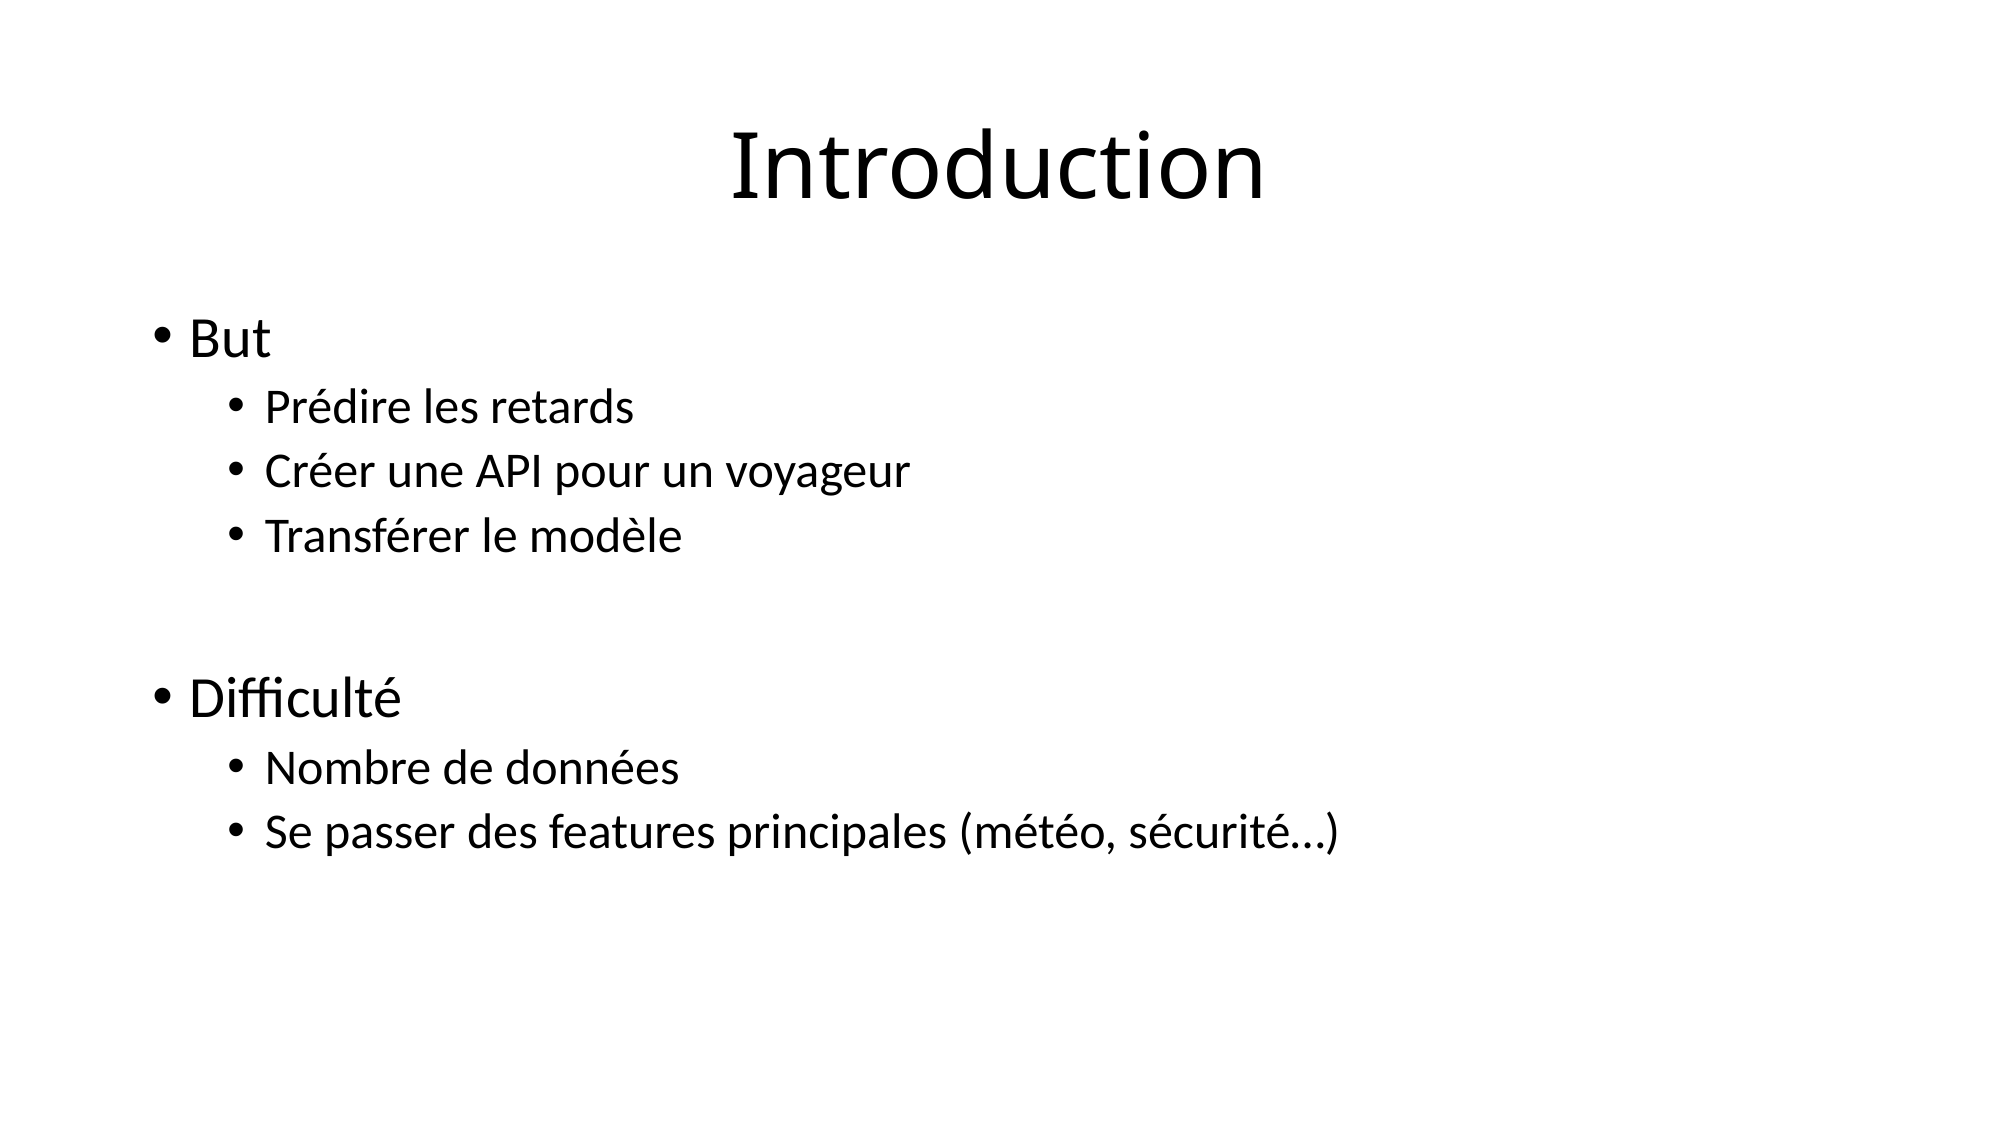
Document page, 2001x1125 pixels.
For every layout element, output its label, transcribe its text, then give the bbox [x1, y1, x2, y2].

title Introduction [137, 59, 1863, 278]
list But Prédire les retards Créer une API pour un voyageur Transférer le modèle Difficulté Nombre de données Se passer des features principales (météo, sécurité…) [137, 299, 1863, 1014]
